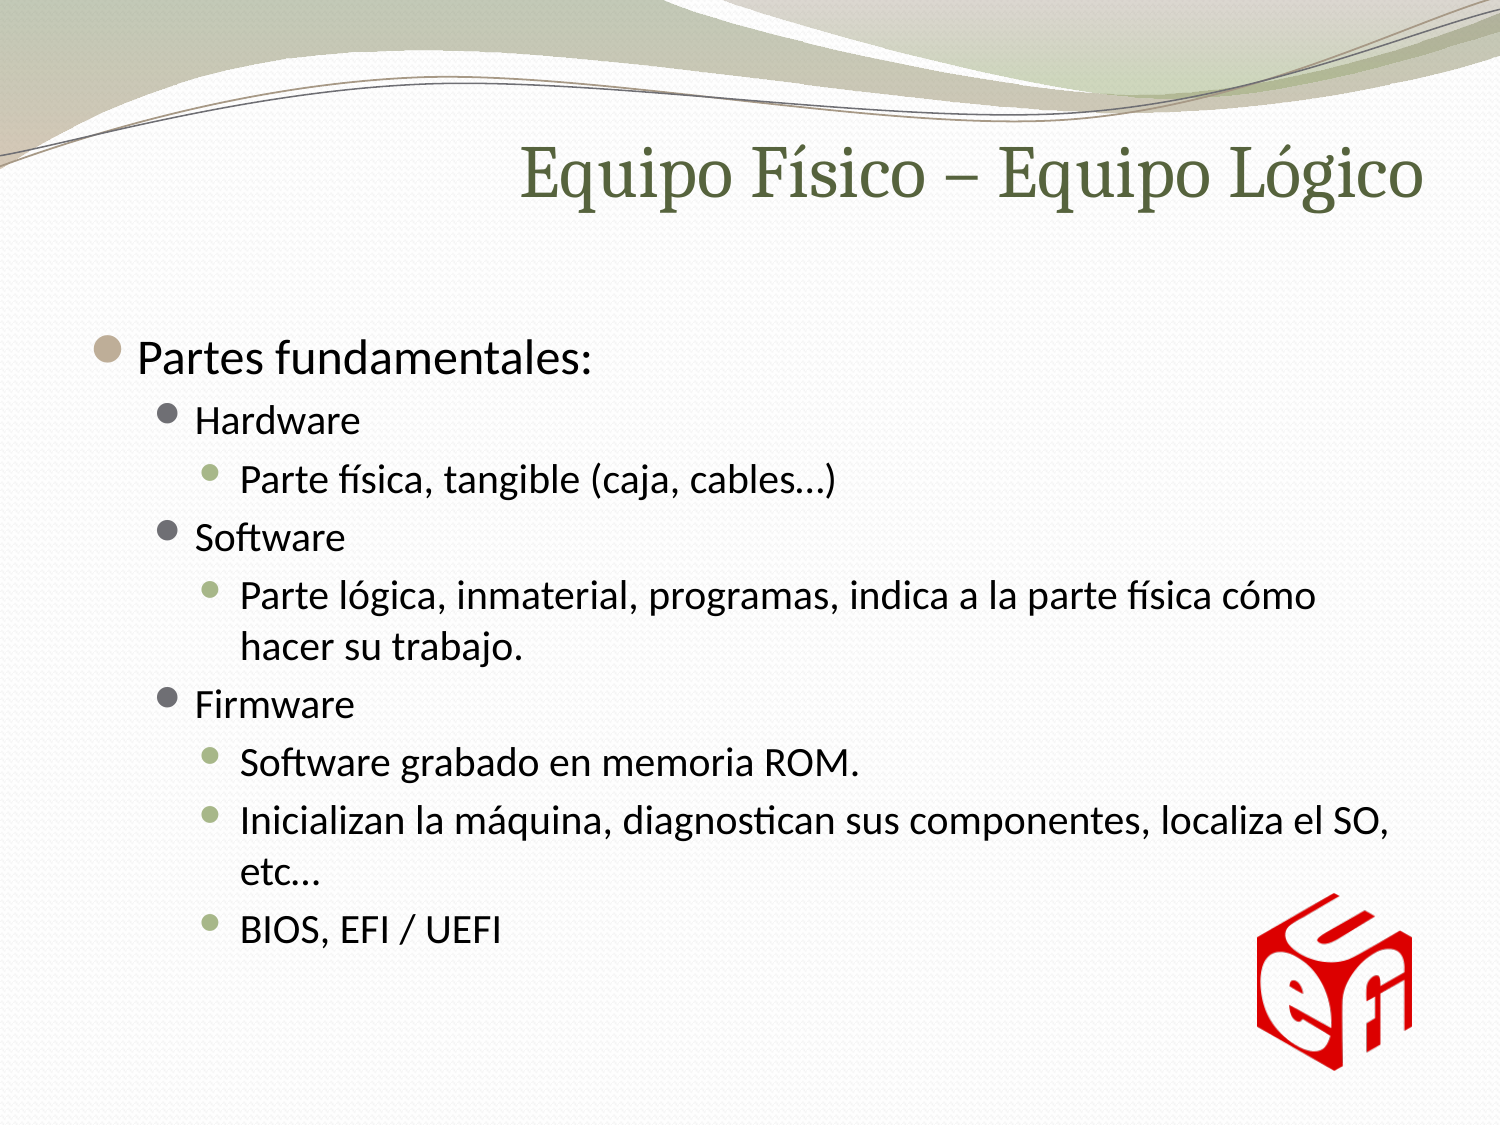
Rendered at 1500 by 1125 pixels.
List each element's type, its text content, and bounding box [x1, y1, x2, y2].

list Partes fundamentales: Hardware Parte física, tangible (caja, cables…) Software Parte lógica, inmaterial, programas, indica a la parte física cómo hacer su trabajo. Firmware Software grabado en memoria ROM. Inicializan la máquina, diagnostican sus componentes, localiza el SO, etc… BIOS, EFI / UEFI [75, 317, 1425, 1038]
picture [1257, 892, 1412, 1071]
title Equipo Físico – Equipo Lógico [75, 115, 1425, 303]
